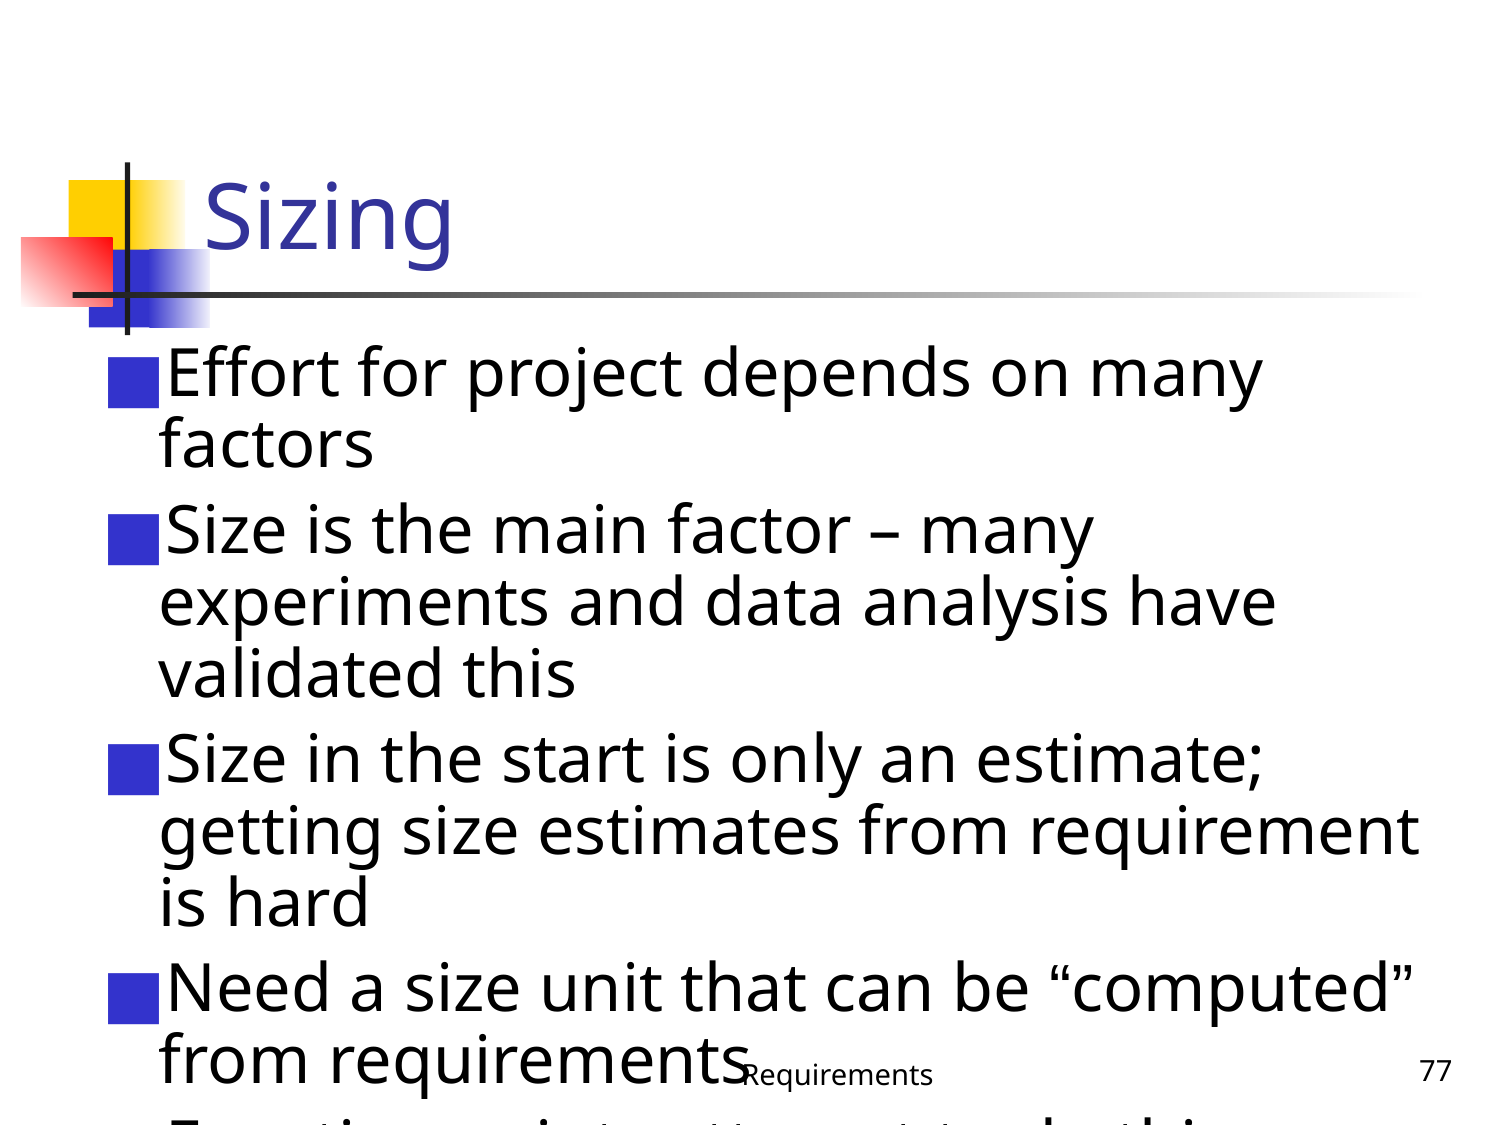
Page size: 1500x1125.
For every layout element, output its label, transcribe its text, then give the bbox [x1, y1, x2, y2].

title Sizing [188, 35, 1468, 275]
text_box ‹#› [1155, 1024, 1468, 1100]
list Effort for project depends on many factors Size is the main factor – many experiments and data analysis have validated this Size in the start is only an estimate; getting size estimates from requirement is hard Need a size unit that can be “computed” from requirements Function points attempt to do this [87, 331, 1469, 1006]
text_box Requirements [600, 1024, 1075, 1100]
